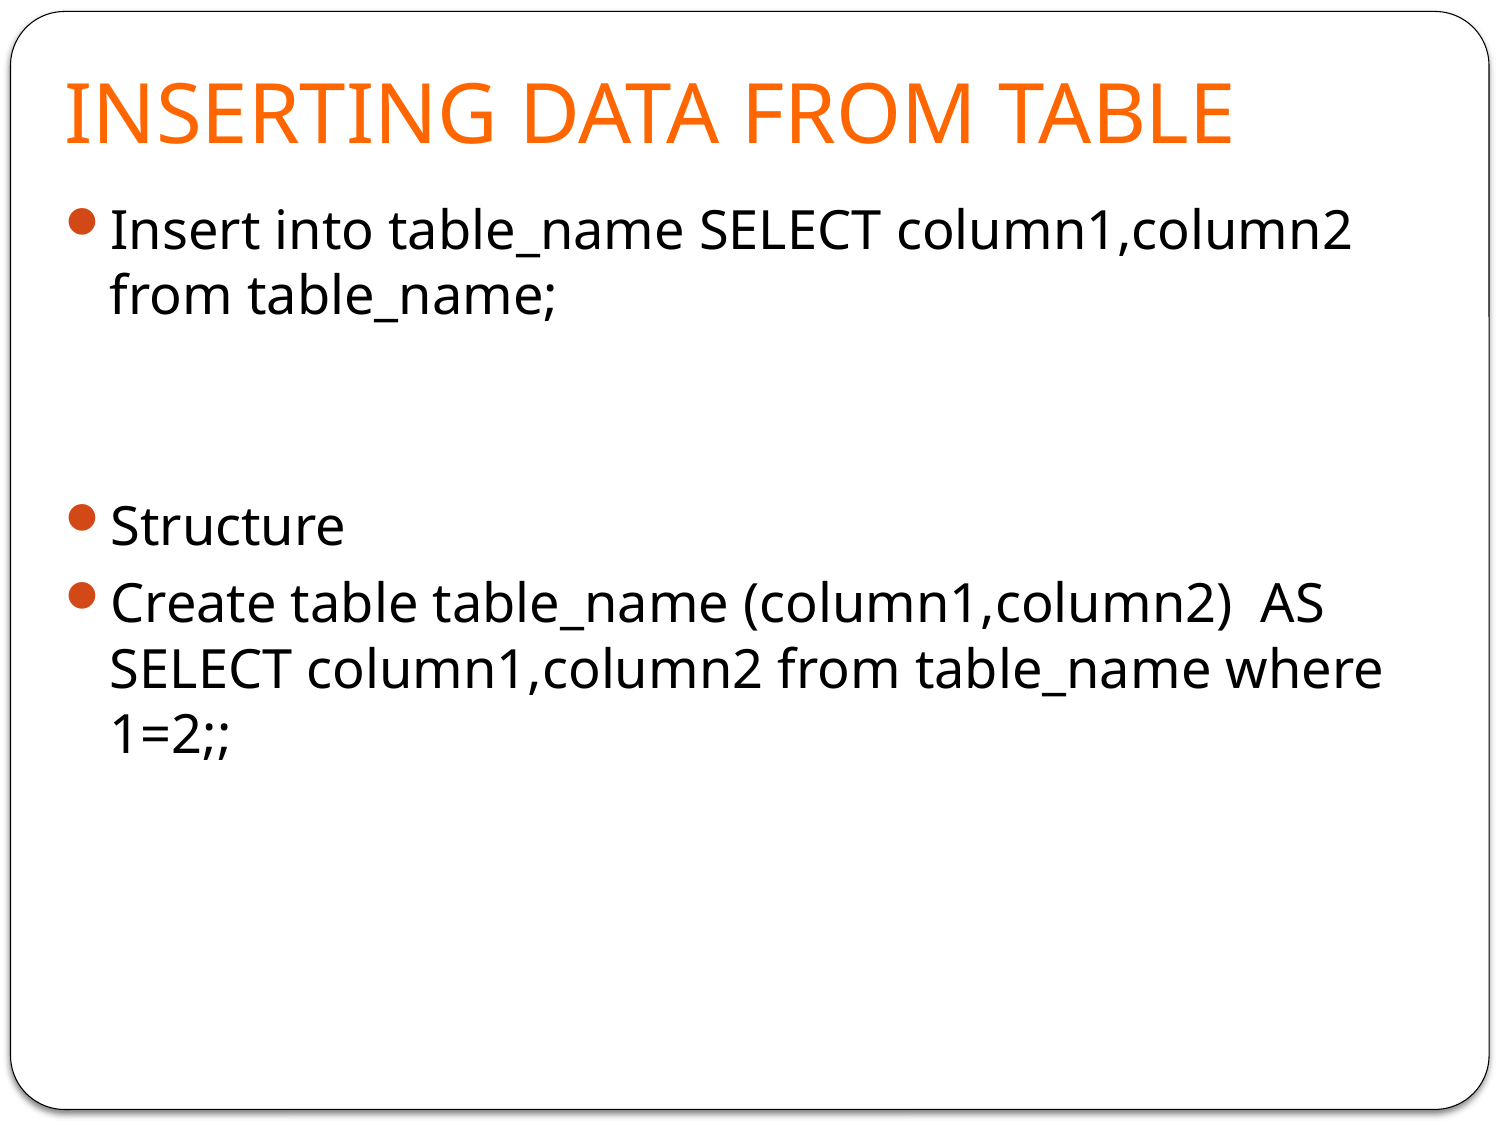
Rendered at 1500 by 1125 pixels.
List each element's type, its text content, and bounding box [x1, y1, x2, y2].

list Insert into table_name SELECT column1,column2 from table_name; Structure Create table table_name (column1,column2) AS SELECT column1,column2 from table_name where 1=2;; [50, 187, 1463, 1063]
title INSERTING DATA FROM TABLE [50, 45, 1425, 175]
